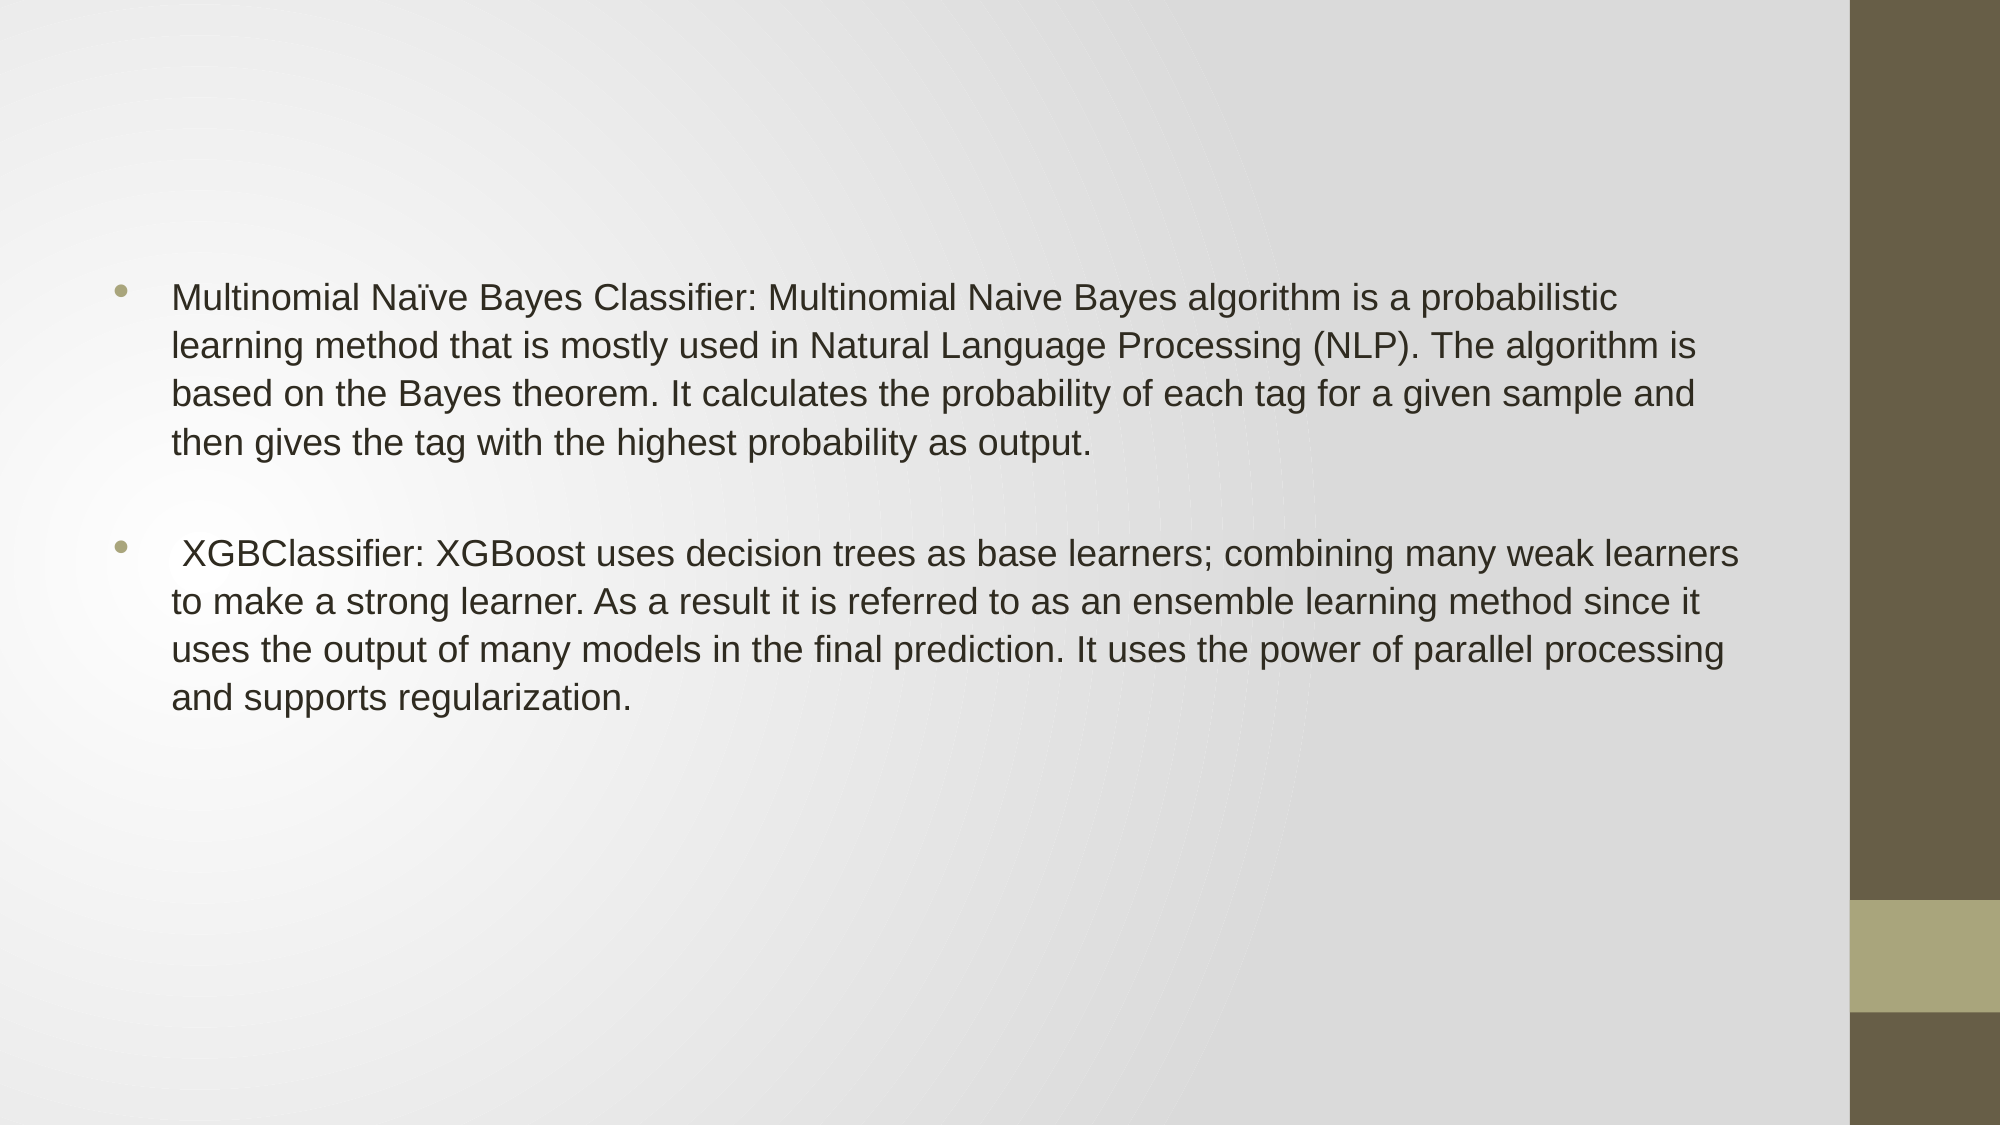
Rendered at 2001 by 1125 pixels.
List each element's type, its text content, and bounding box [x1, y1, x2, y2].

list Multinomial Naïve Bayes Classifier: Multinomial Naive Bayes algorithm is a probabilistic learning method that is mostly used in Natural Language Processing (NLP). The algorithm is based on the Bayes theorem. It calculates the probability of each tag for a given sample and then gives the tag with the highest probability as output. XGBClassifier: XGBoost uses decision trees as base learners; combining many weak learners to make a strong learner. As a result it is referred to as an ensemble learning method since it uses the output of many models in the final prediction. It uses the power of parallel processing and supports regularization. [99, 262, 1767, 1050]
